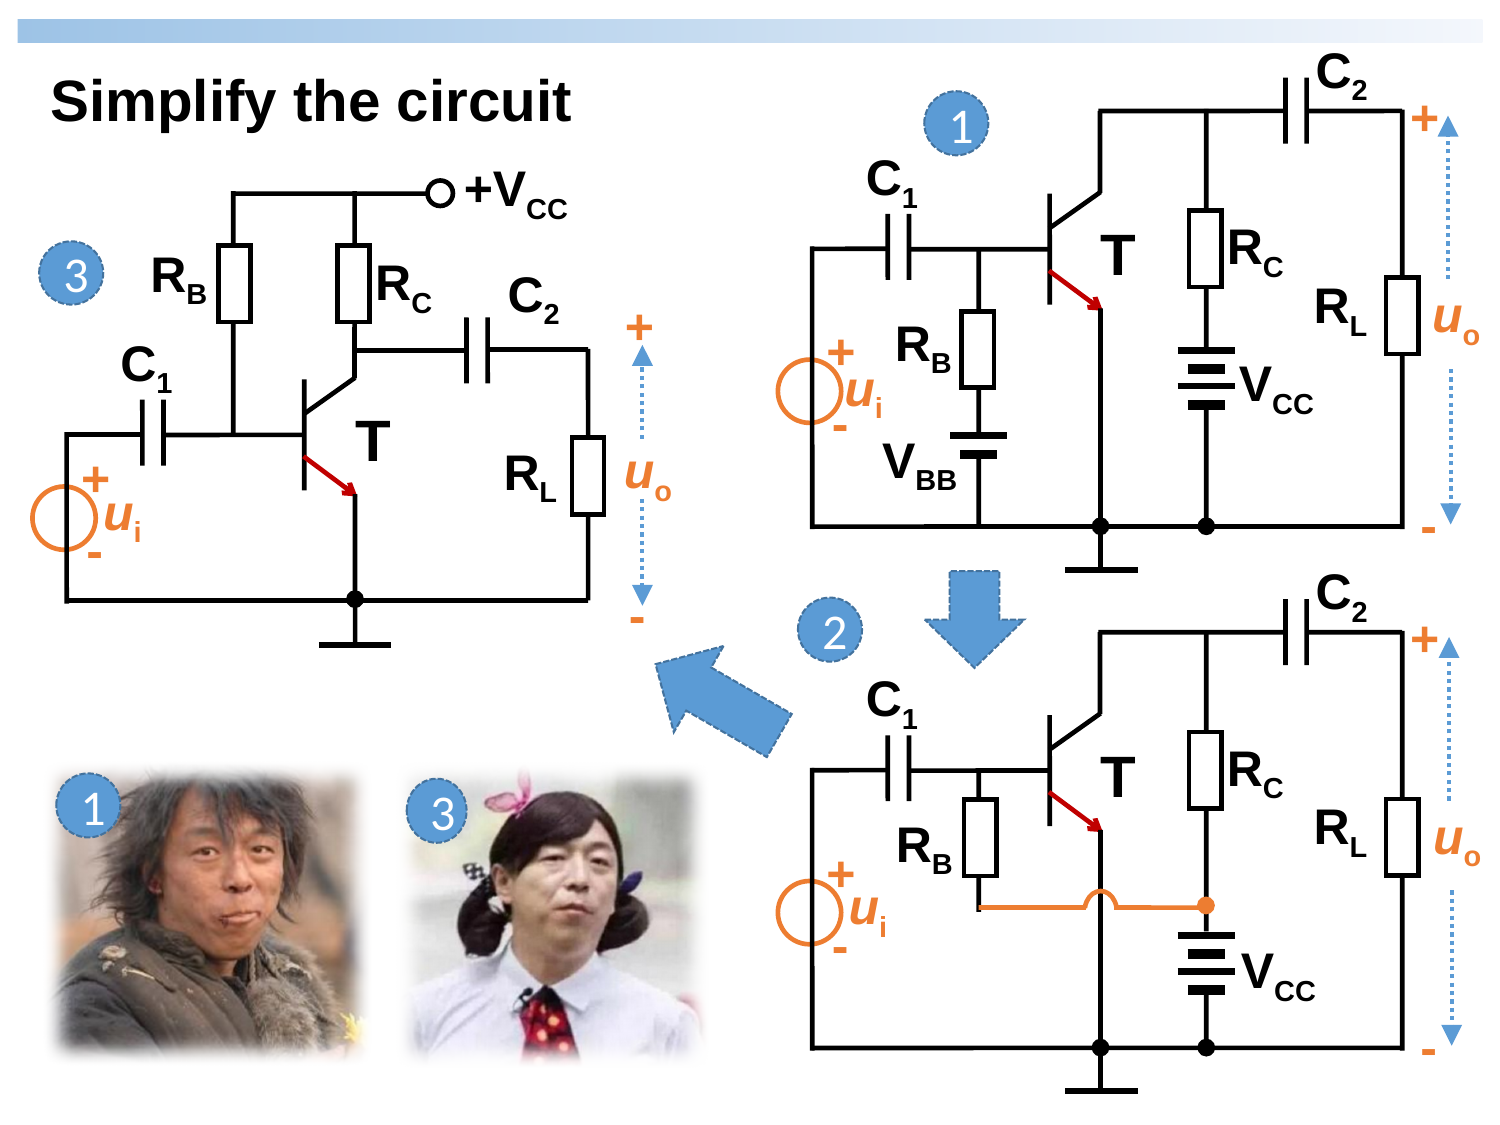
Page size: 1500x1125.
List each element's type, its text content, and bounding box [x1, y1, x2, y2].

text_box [32, 149, 789, 750]
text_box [777, 552, 1500, 1092]
text_box Simplify the circuit [35, 55, 605, 141]
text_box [42, 760, 710, 1069]
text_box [777, 30, 1500, 552]
text_box [17, 18, 1483, 44]
